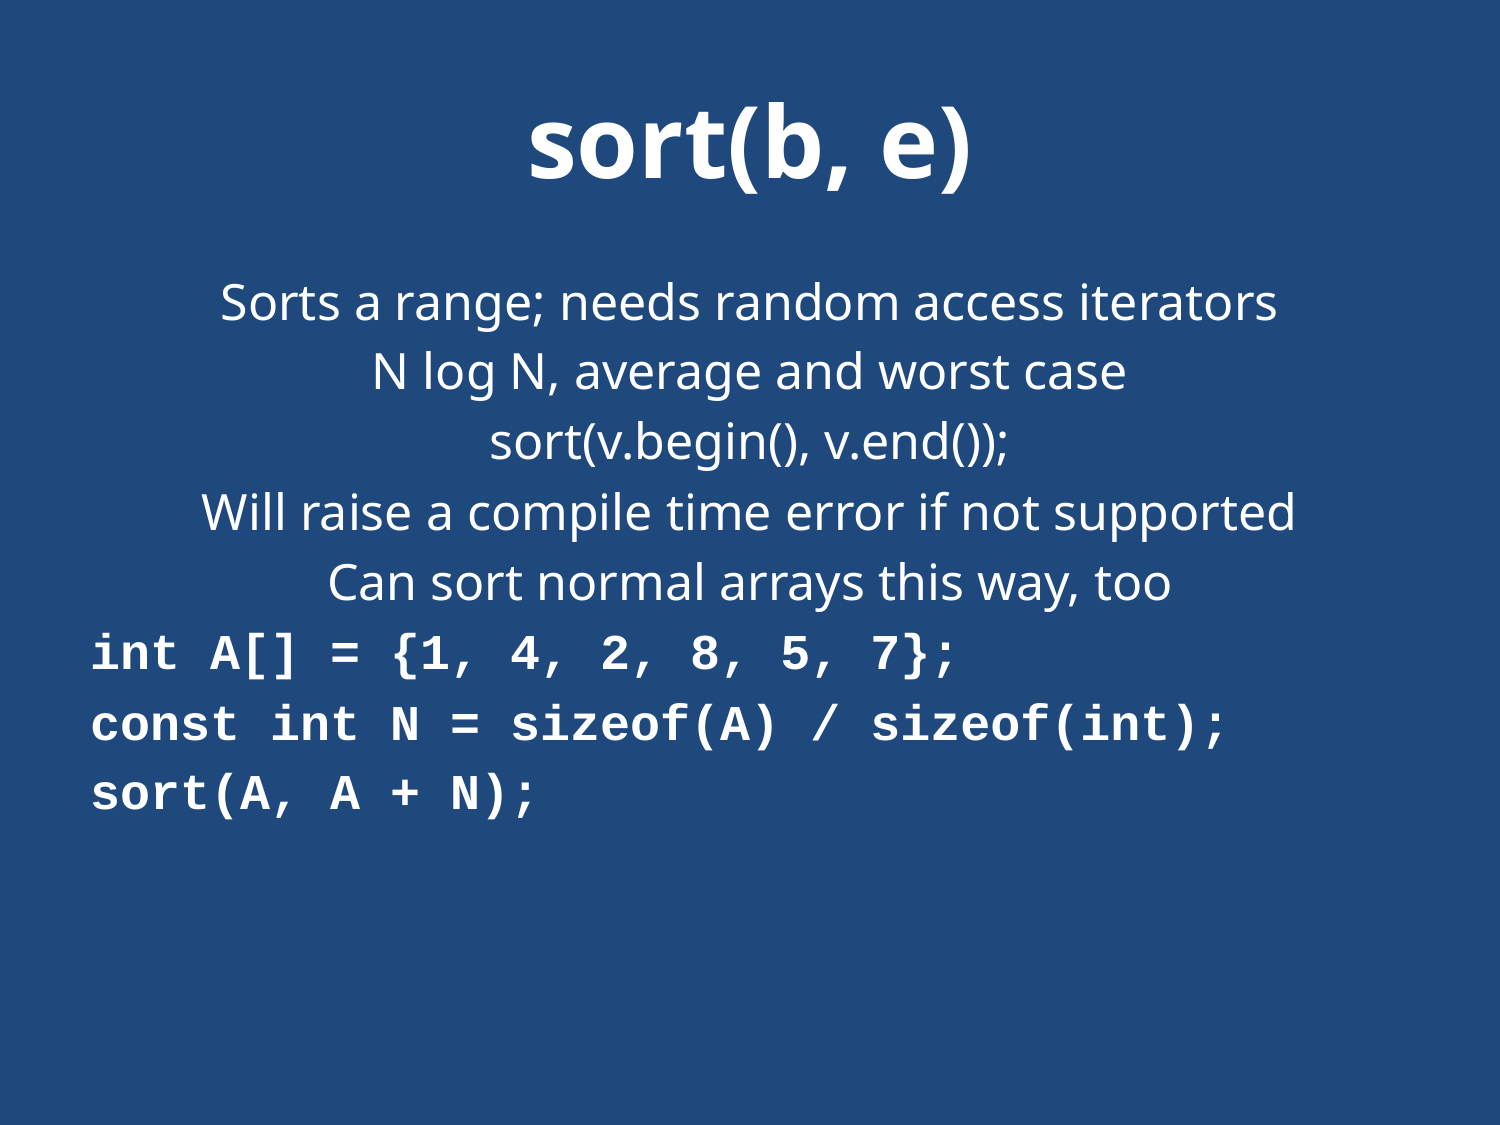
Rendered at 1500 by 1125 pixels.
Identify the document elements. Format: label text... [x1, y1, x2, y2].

list Sorts a range; needs random access iterators N log N, average and worst case sort(v.begin(), v.end()); Will raise a compile time error if not supported Can sort normal arrays this way, too int A[] = {1, 4, 2, 8, 5, 7}; const int N = sizeof(A) / sizeof(int); sort(A, A + N); [75, 262, 1425, 1005]
title sort(b, e) [75, 45, 1425, 233]
